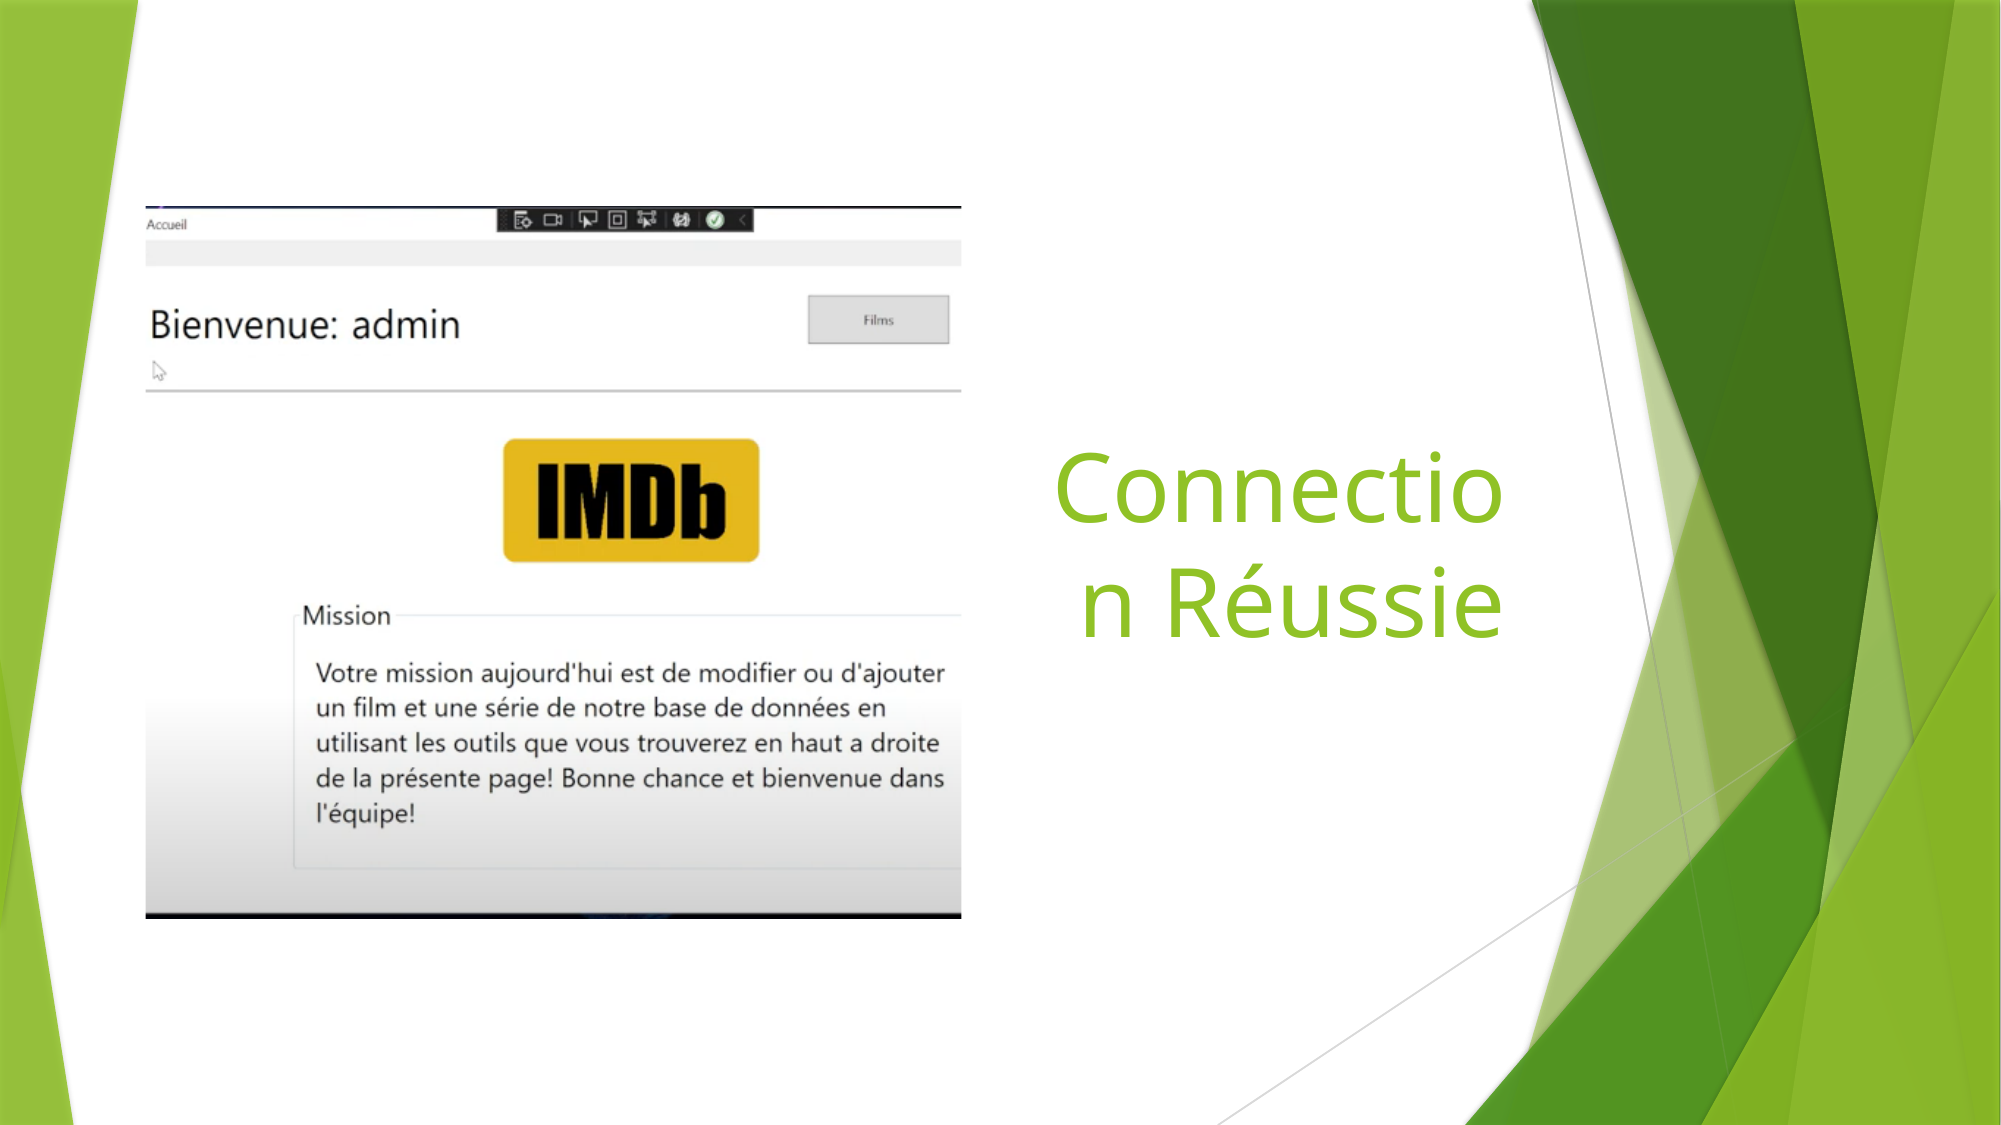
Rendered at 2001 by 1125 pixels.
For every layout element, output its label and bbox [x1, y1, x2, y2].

picture [145, 206, 962, 919]
text_box [0, 0, 2000, 1125]
